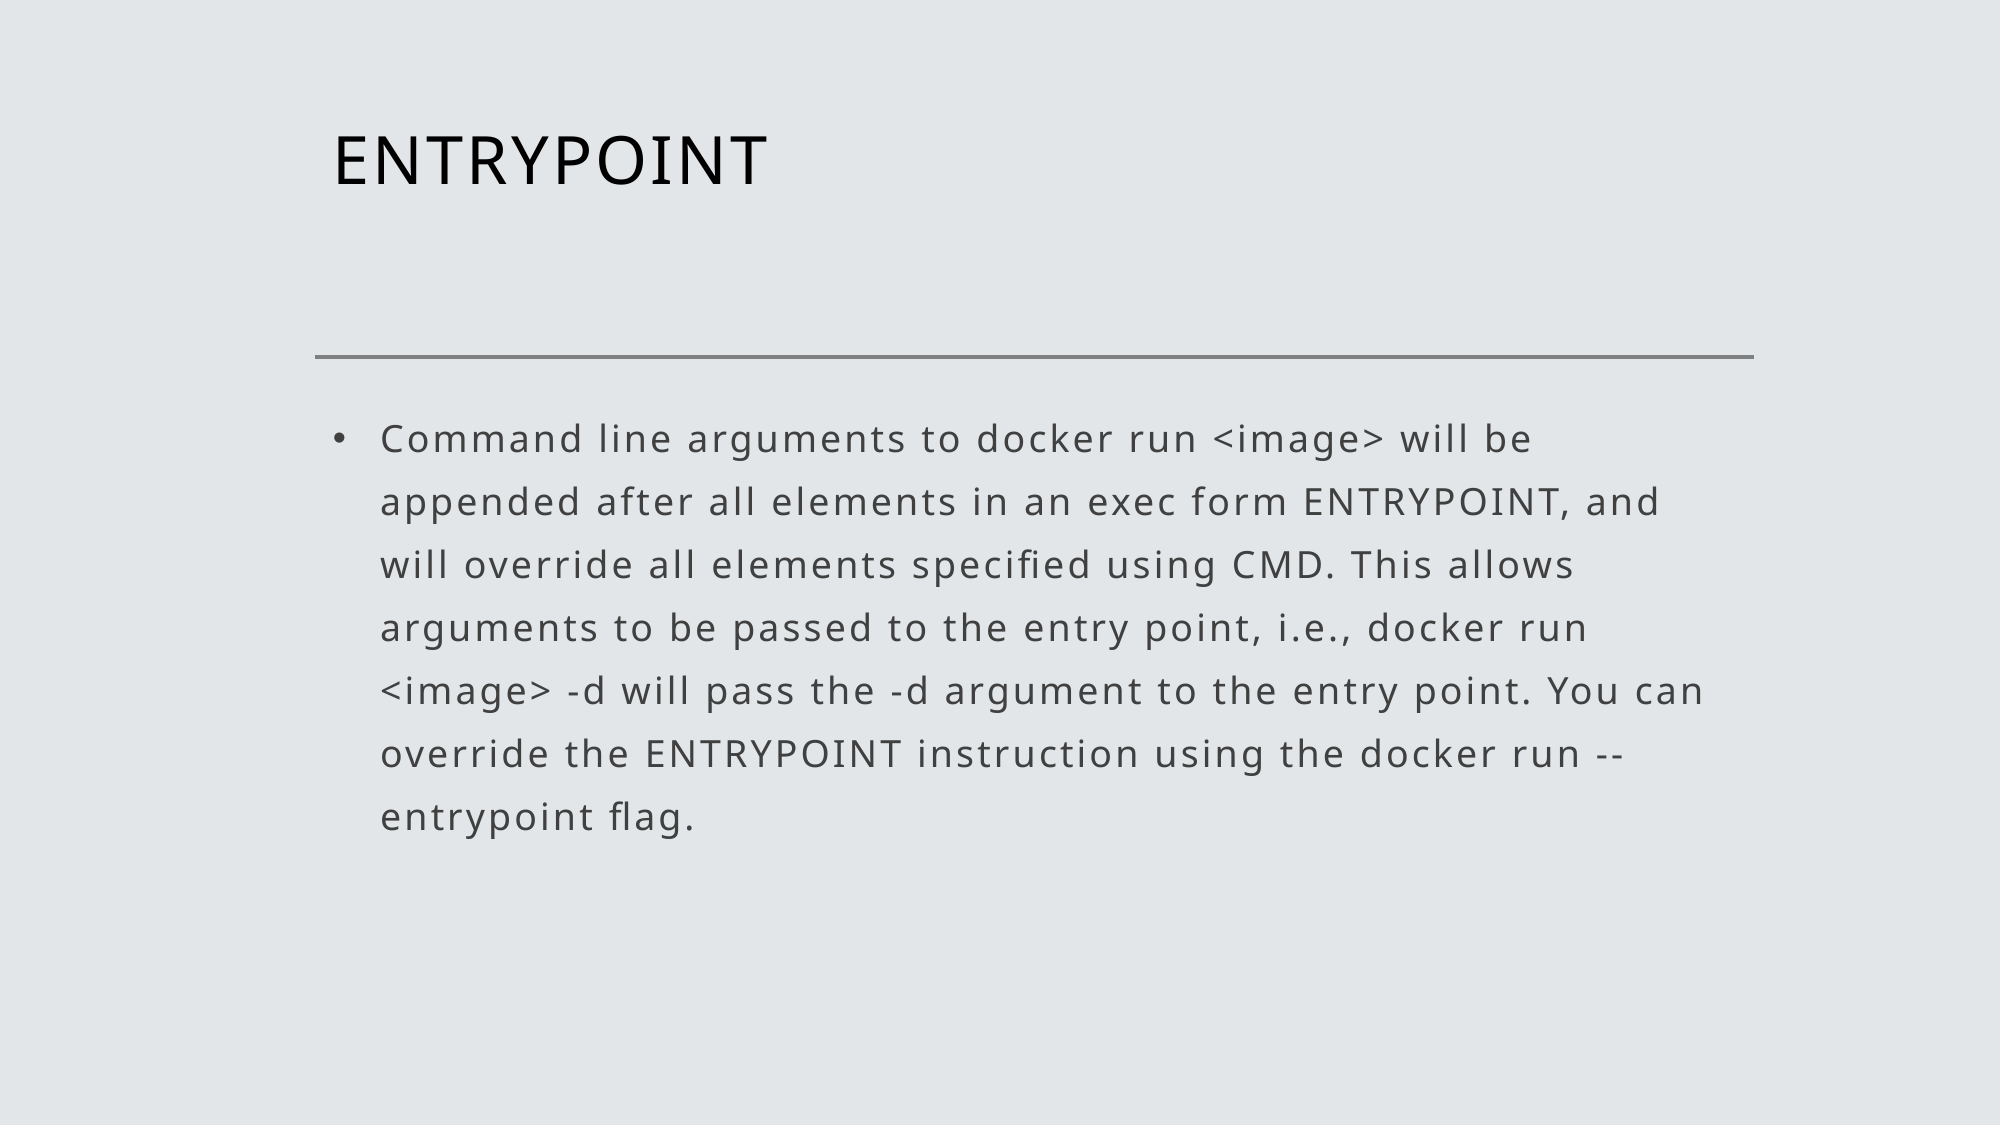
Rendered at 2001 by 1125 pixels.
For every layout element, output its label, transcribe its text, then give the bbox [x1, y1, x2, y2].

title ENTRYPOINT [315, 72, 1754, 294]
list Command line arguments to docker run <image> will be appended after all elements in an exec form ENTRYPOINT, and will override all elements specified using CMD. This allows arguments to be passed to the entry point, i.e., docker run <image> -d will pass the -d argument to the entry point. You can override the ENTRYPOINT instruction using the docker run --entrypoint flag. [315, 379, 1754, 979]
